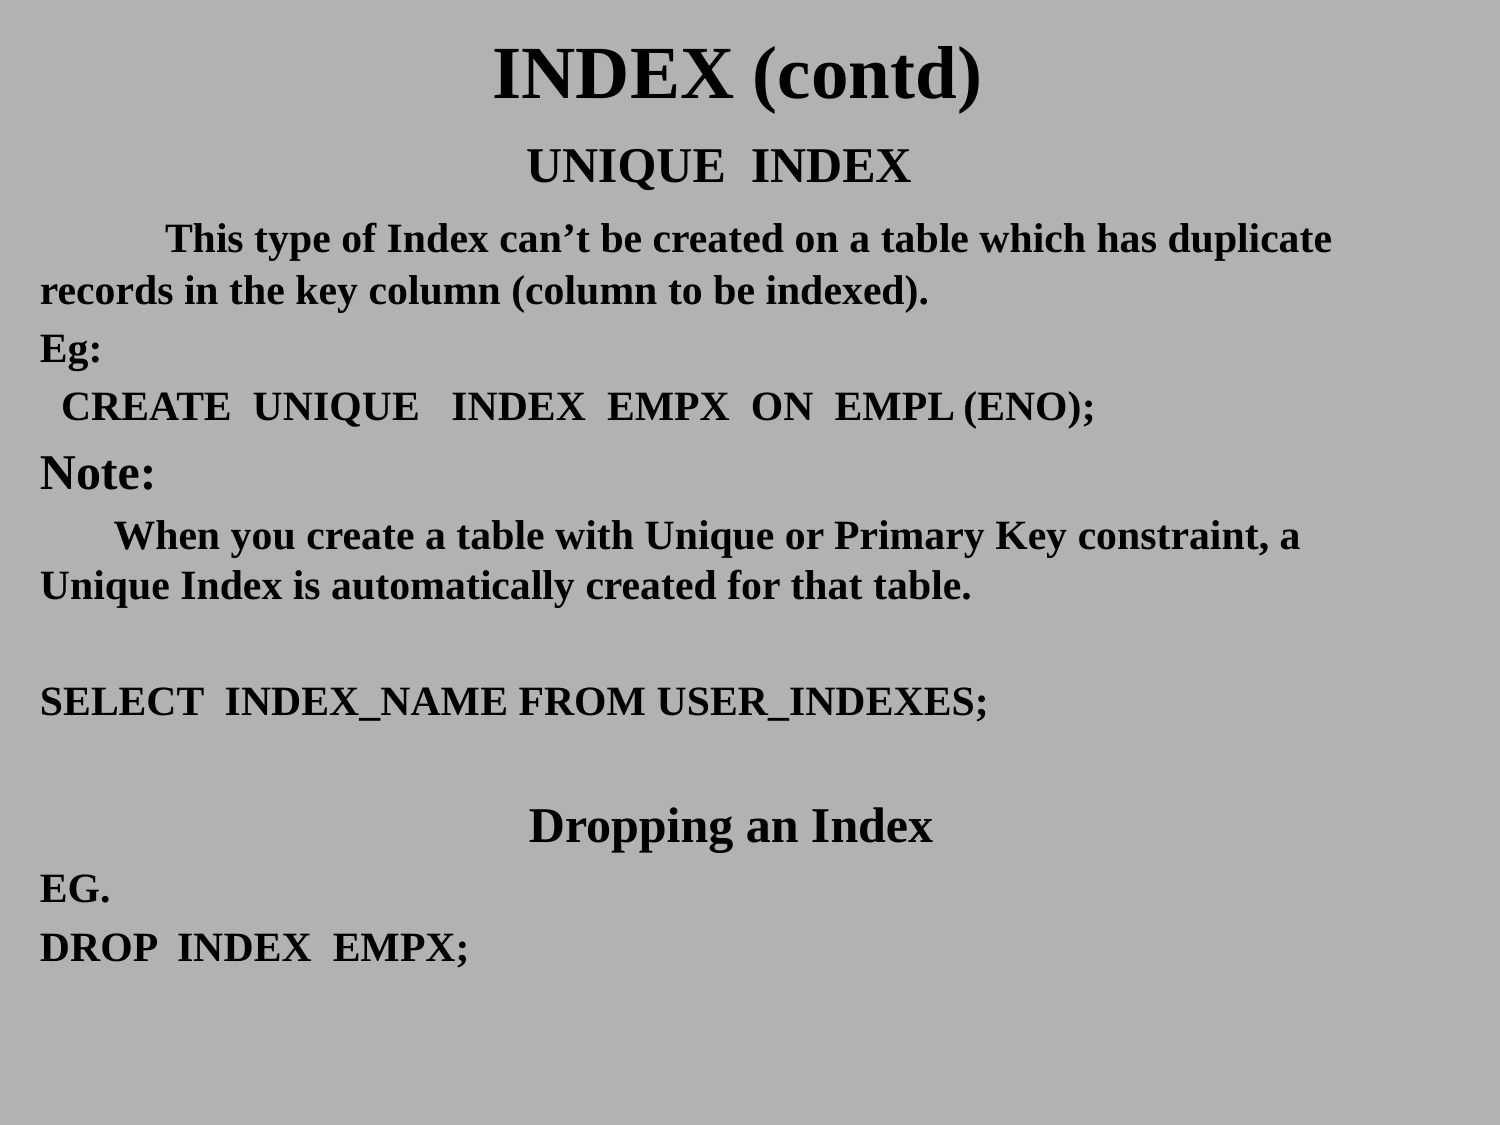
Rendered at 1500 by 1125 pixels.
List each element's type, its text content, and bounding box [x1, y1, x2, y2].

title INDEX (contd) [99, 24, 1376, 113]
subtitle UNIQUE INDEX This type of Index can’t be created on a table which has duplicate records in the key column (column to be indexed). Eg: CREATE UNIQUE INDEX EMPX ON EMPL (ENO); Note: When you create a table with Unique or Primary Key constraint, a Unique Index is automatically created for that table. SELECT INDEX_NAME FROM USER_INDEXES; Dropping an Index EG. DROP INDEX EMPX; [24, 124, 1438, 1076]
